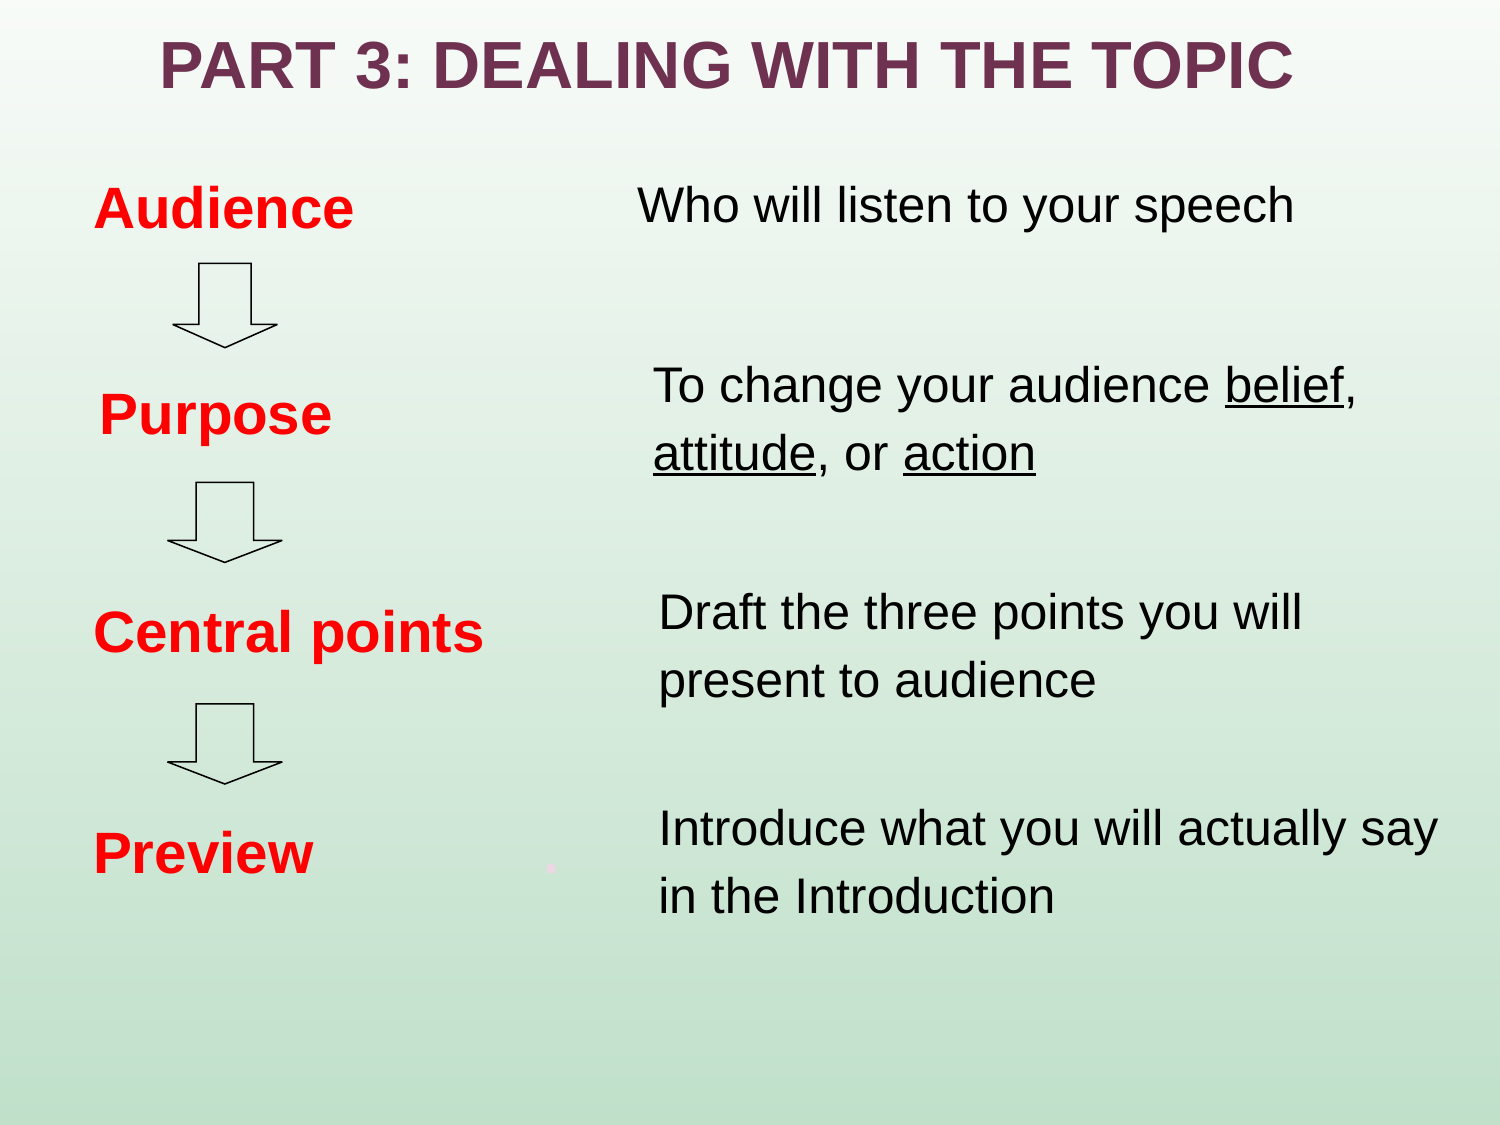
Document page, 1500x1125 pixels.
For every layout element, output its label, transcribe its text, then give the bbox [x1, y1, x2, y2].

text_box To change your audience belief, attitude, or action [637, 382, 1450, 560]
text_box [167, 482, 283, 563]
text_box Purpose [50, 368, 600, 454]
text_box Draft the three points you will present to audience [643, 571, 1455, 717]
text_box Introduce what you will actually say in the Introduction [643, 787, 1455, 933]
text_box [167, 703, 283, 785]
text_box Preview . [78, 807, 643, 893]
text_box [172, 263, 278, 348]
text_box Central points [78, 586, 643, 672]
text_box Who will listen to your speech [622, 156, 1450, 382]
text_box Audience [78, 162, 622, 248]
text_box PART 3: DEALING WITH THE TOPIC [65, 24, 1391, 100]
